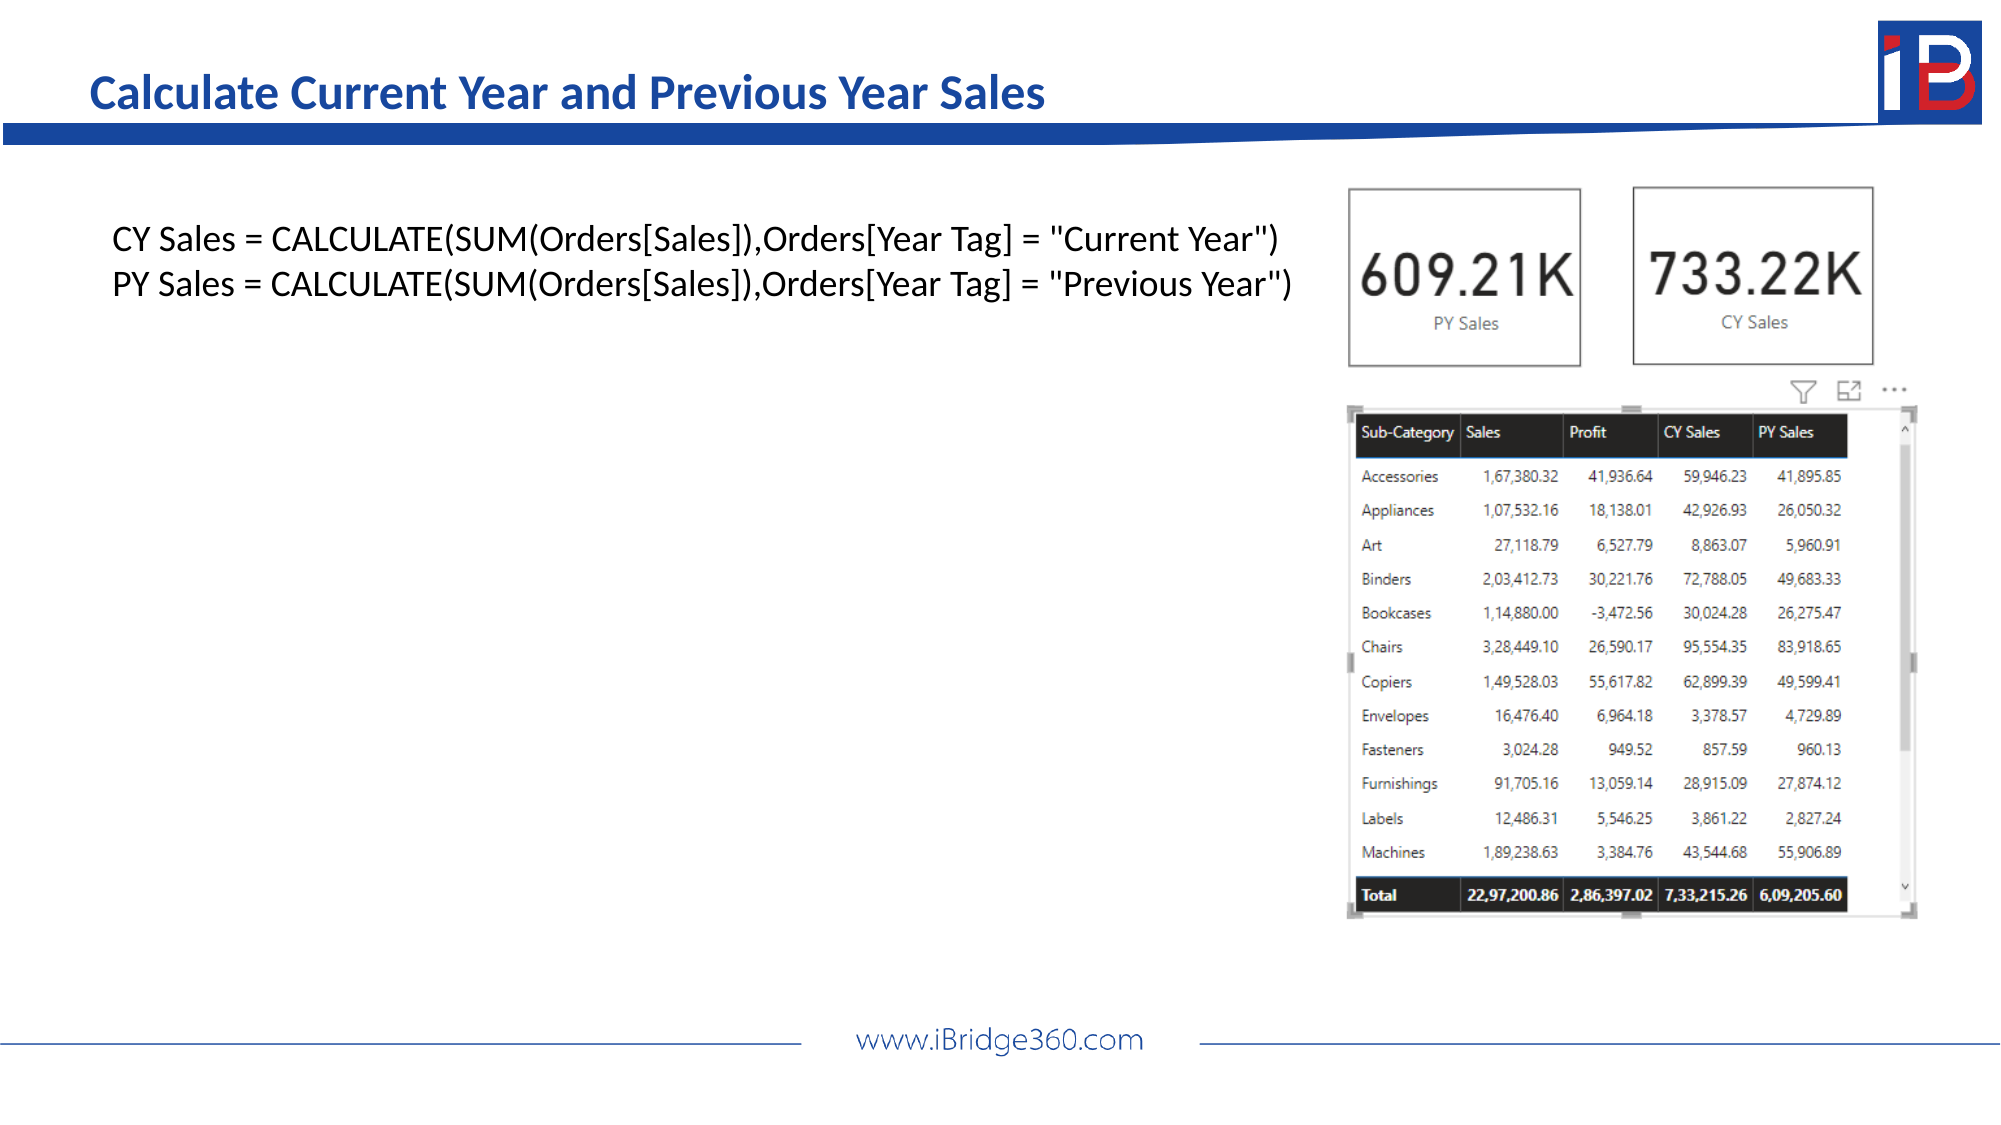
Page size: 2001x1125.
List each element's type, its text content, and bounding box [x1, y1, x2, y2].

picture [0, 7, 1993, 145]
text_box CY Sales = CALCULATE(SUM(Orders[Sales]),Orders[Year Tag] = "Current Year") PY Sales = CALCULATE(SUM(Orders[Sales]),Orders[Year Tag] = "Previous Year") [97, 206, 1324, 312]
picture [1324, 151, 1920, 962]
picture [0, 1023, 2001, 1057]
list Calculate Current Year and Previous Year Sales [75, 22, 1511, 118]
